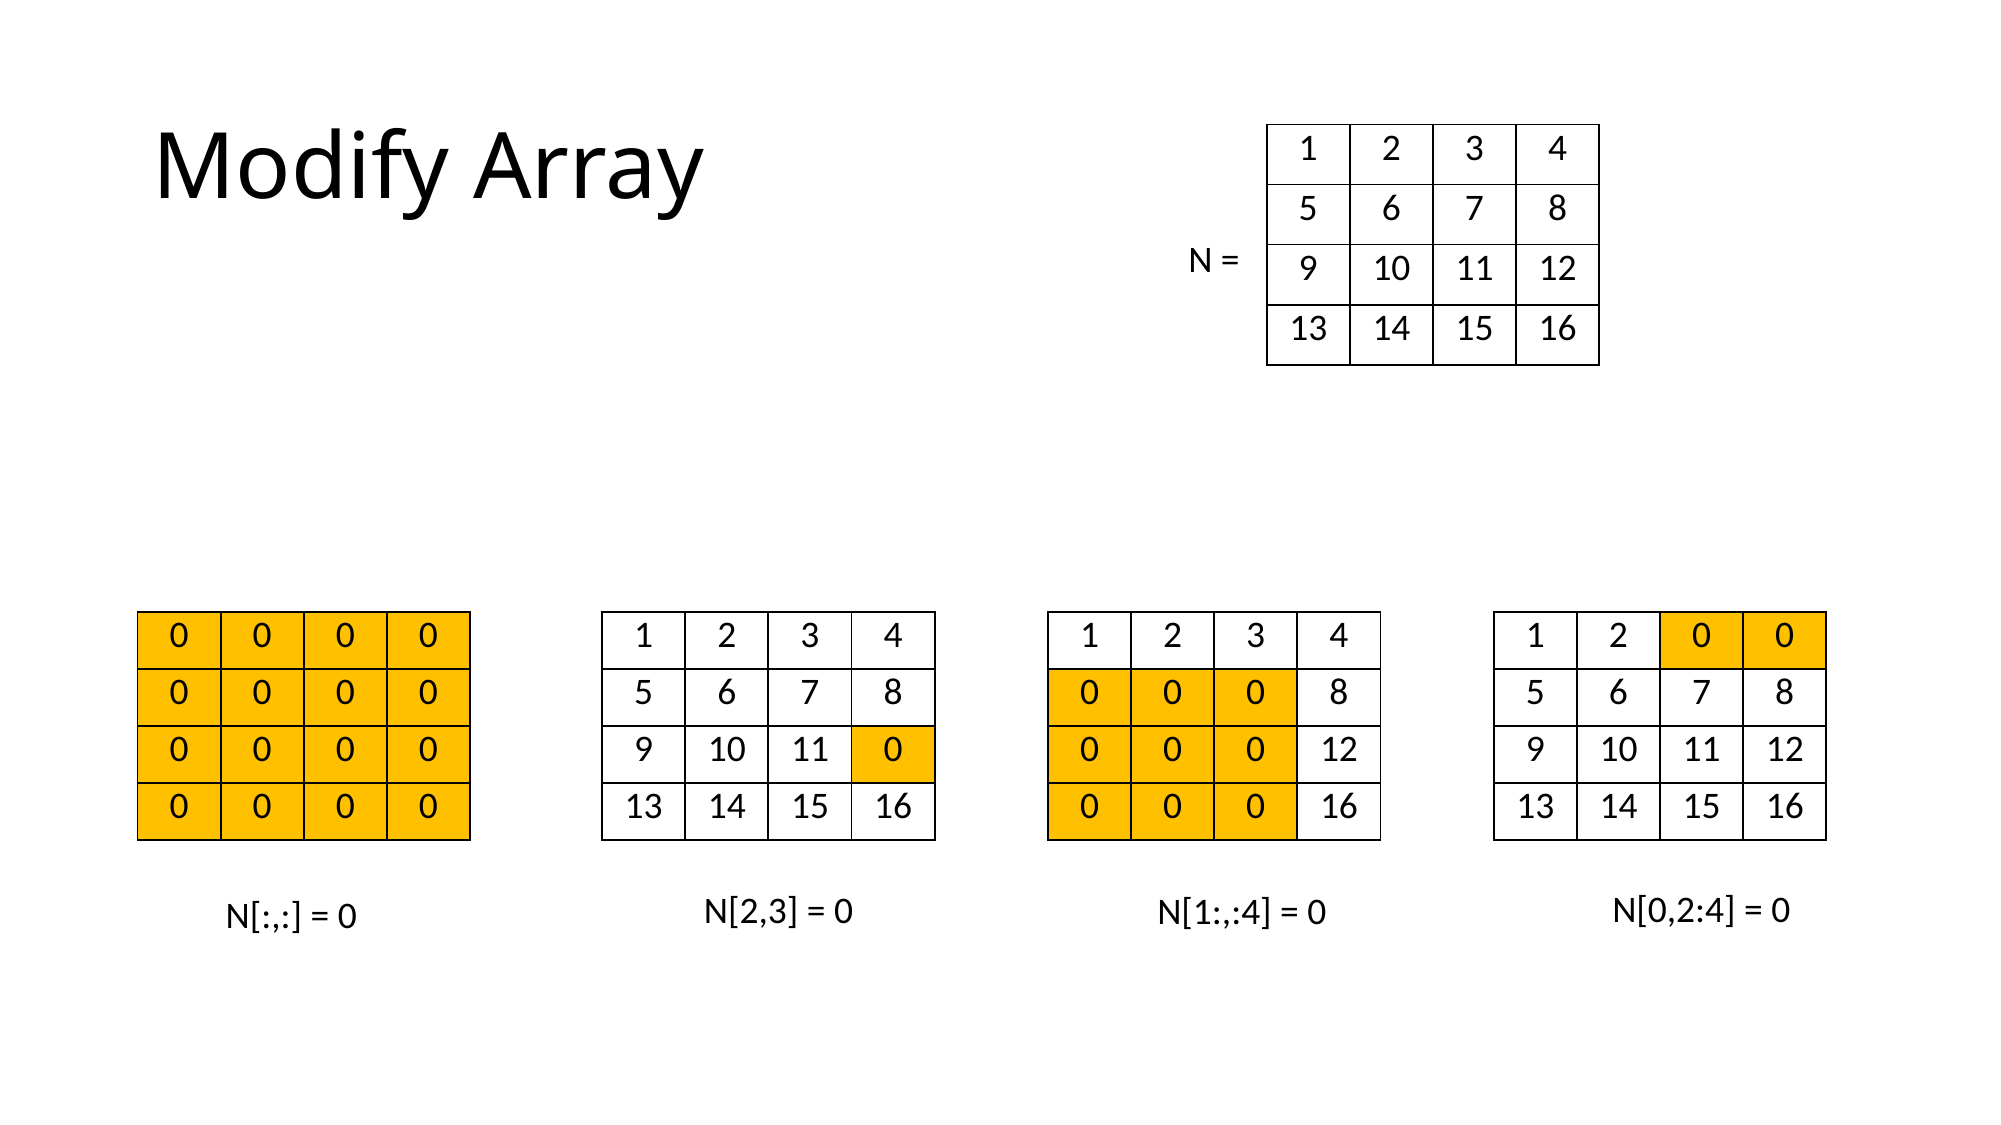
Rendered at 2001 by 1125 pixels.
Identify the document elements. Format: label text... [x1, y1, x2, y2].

table_cell 0 [138, 784, 220, 839]
table_header 0 [222, 613, 303, 668]
table_header 4 [1298, 613, 1380, 668]
table_cell 0 [305, 727, 386, 782]
title Modify Array [137, 59, 1863, 278]
table_cell 15 [769, 784, 851, 839]
text_box N[:,:] = 0 [210, 883, 372, 943]
table_cell 0 [1215, 784, 1296, 839]
table_cell 6 [686, 670, 767, 725]
table_cell 0 [222, 784, 303, 839]
table_cell 8 [1744, 670, 1825, 725]
table_header 2 [686, 613, 767, 668]
table_cell 0 [1049, 784, 1130, 839]
table_cell 5 [1495, 670, 1576, 725]
table_header 2 [1578, 613, 1659, 668]
table_cell 5 [1268, 185, 1349, 244]
table_cell 12 [1744, 727, 1825, 782]
table_cell 7 [1661, 670, 1742, 725]
table_cell 0 [305, 670, 386, 725]
table_header 0 [1661, 613, 1742, 668]
table_cell 13 [1268, 306, 1349, 364]
table_header 3 [1215, 613, 1296, 668]
table_cell 0 [305, 784, 386, 839]
table_cell 14 [686, 784, 767, 839]
table_cell 14 [1578, 784, 1659, 839]
table_header 0 [388, 613, 469, 668]
table_cell 0 [222, 670, 303, 725]
table_header 1 [1268, 125, 1349, 184]
table_cell 14 [1351, 306, 1432, 364]
text_box N[2,3] = 0 [689, 879, 869, 939]
table_header 1 [1495, 613, 1576, 668]
table_cell 7 [769, 670, 851, 725]
table_cell 10 [1578, 727, 1659, 782]
table_cell 0 [138, 727, 220, 782]
table_cell 15 [1434, 306, 1515, 364]
table_cell 0 [1132, 784, 1213, 839]
table_cell 16 [1744, 784, 1825, 839]
table_cell 7 [1434, 185, 1515, 244]
table_cell 6 [1351, 185, 1432, 244]
table_cell 0 [852, 727, 934, 782]
table_cell 12 [1298, 727, 1380, 782]
table_cell 0 [1132, 727, 1213, 782]
table_header 4 [1517, 125, 1598, 184]
table_cell 8 [852, 670, 934, 725]
table_cell 12 [1517, 245, 1598, 304]
table_cell 10 [1351, 245, 1432, 304]
table_header 2 [1351, 125, 1432, 184]
text_box N[1:,:4] = 0 [1142, 879, 1342, 940]
table_header 0 [305, 613, 386, 668]
table_cell 9 [1495, 727, 1576, 782]
table_cell 0 [1049, 727, 1130, 782]
table_cell 10 [686, 727, 767, 782]
table_cell 11 [1661, 727, 1742, 782]
table_header 1 [1049, 613, 1130, 668]
table_header 3 [1434, 125, 1515, 184]
table_header 0 [138, 613, 220, 668]
table_cell 9 [1268, 245, 1349, 304]
table_cell 8 [1517, 185, 1598, 244]
table_cell 6 [1578, 670, 1659, 725]
table_cell 0 [388, 670, 469, 725]
table_header 4 [852, 613, 934, 668]
table_header 0 [1744, 613, 1825, 668]
table_cell 9 [603, 727, 684, 782]
table_cell 13 [1495, 784, 1576, 839]
table_cell 0 [1215, 670, 1296, 725]
table_cell 0 [388, 784, 469, 839]
table_cell 0 [388, 727, 469, 782]
table_cell 0 [222, 727, 303, 782]
table_cell 11 [1434, 245, 1515, 304]
table_cell 0 [138, 670, 220, 725]
table_cell 8 [1298, 670, 1380, 725]
table_cell 15 [1661, 784, 1742, 839]
table_cell 5 [603, 670, 684, 725]
table_cell 0 [1049, 670, 1130, 725]
table_header 3 [769, 613, 851, 668]
table_header 2 [1132, 613, 1213, 668]
table_cell 16 [1298, 784, 1380, 839]
table_cell 16 [852, 784, 934, 839]
table_header 1 [603, 613, 684, 668]
table_cell 11 [769, 727, 851, 782]
table_cell 13 [603, 784, 684, 839]
table_cell 16 [1517, 306, 1598, 364]
table_cell 0 [1132, 670, 1213, 725]
text_box N = [1173, 227, 1255, 287]
table_cell 0 [1215, 727, 1296, 782]
text_box N[0,2:4] = 0 [1597, 877, 1806, 938]
